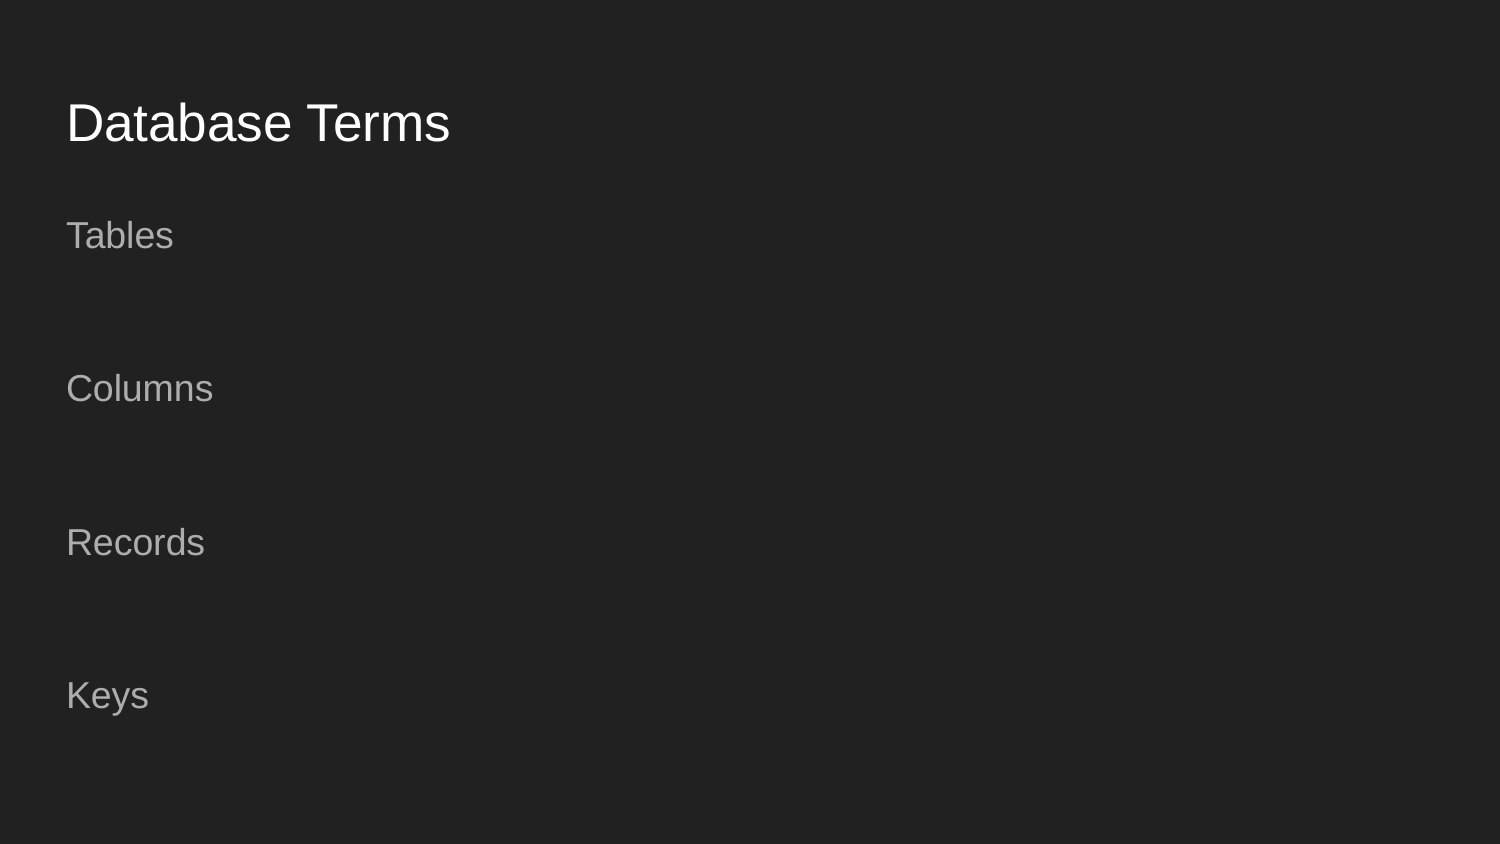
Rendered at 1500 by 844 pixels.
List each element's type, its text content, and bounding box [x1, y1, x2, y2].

title Database Terms [51, 72, 1449, 167]
list Tables Columns Records Keys [51, 189, 1449, 750]
